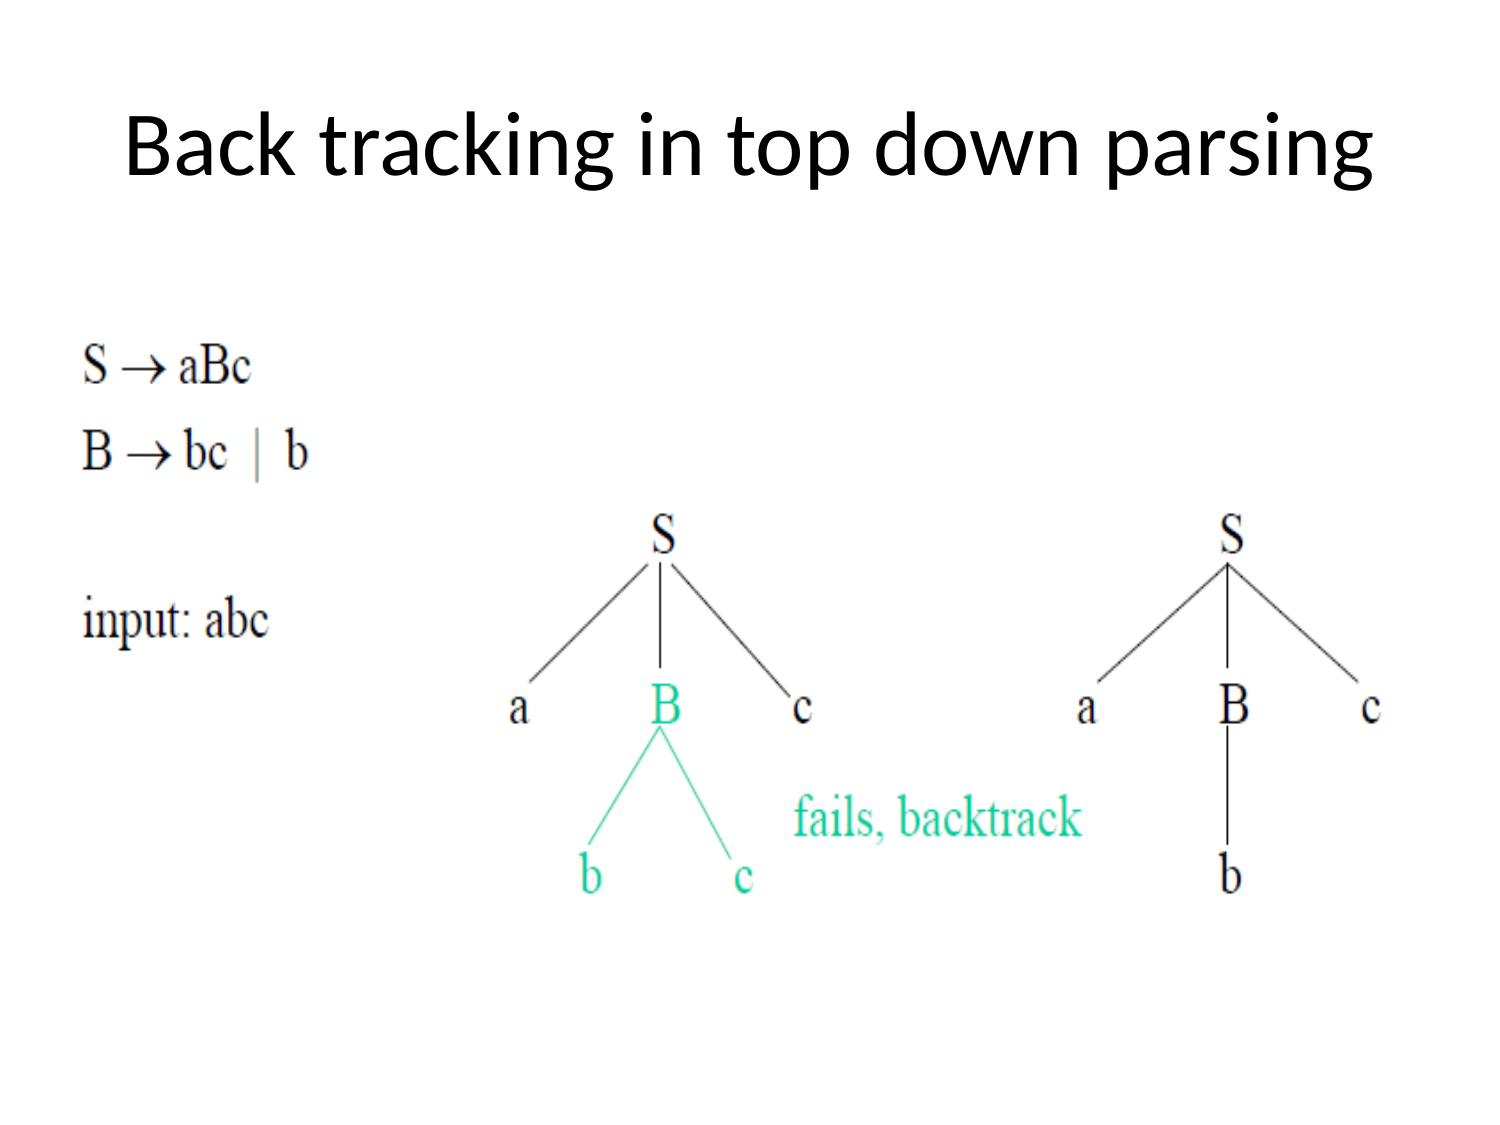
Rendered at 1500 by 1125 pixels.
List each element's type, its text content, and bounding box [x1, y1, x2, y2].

picture [64, 266, 1436, 1000]
title Back tracking in top down parsing [75, 45, 1425, 233]
